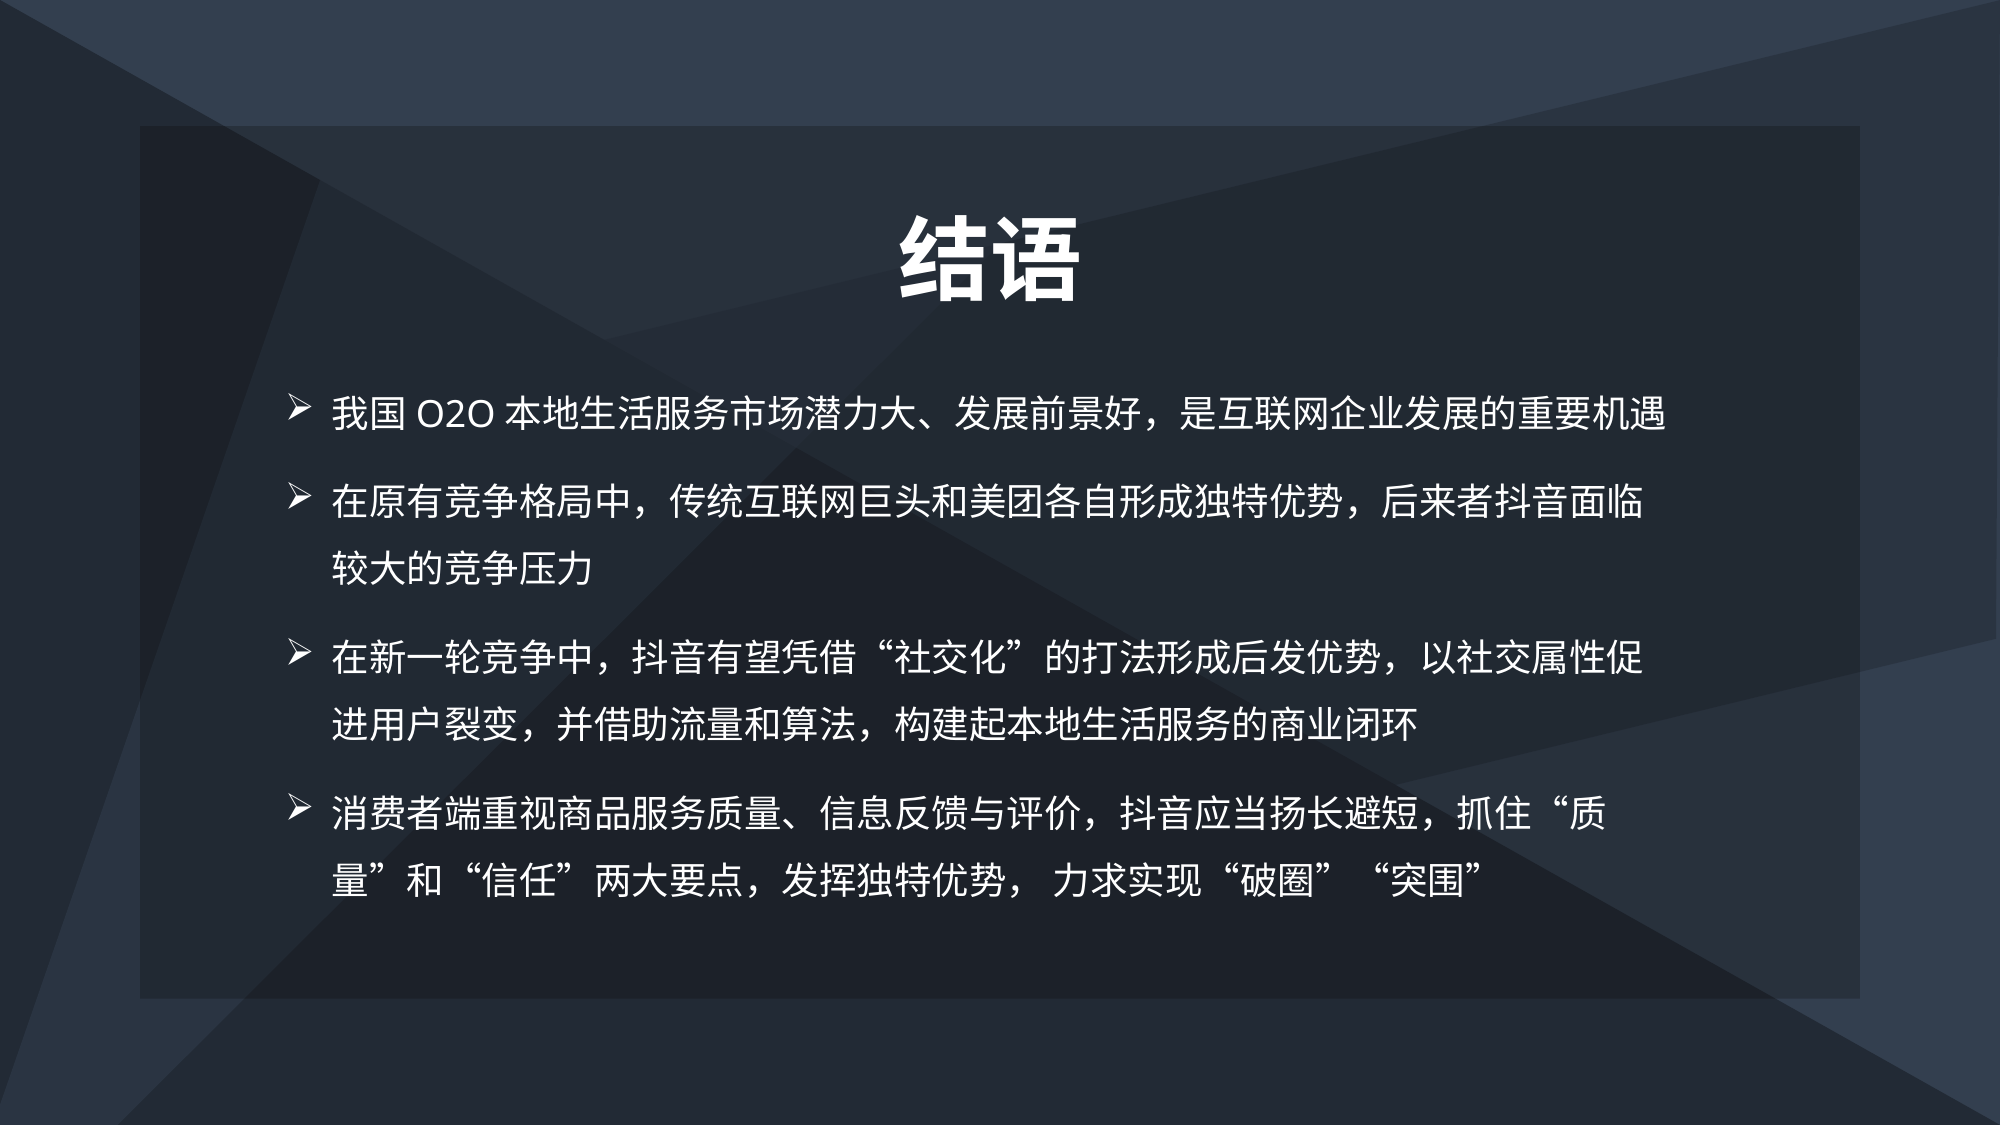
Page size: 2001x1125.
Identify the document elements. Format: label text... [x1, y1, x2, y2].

text_box 我国O2O本地生活服务市场潜力大、发展前景好，是互联网企业发展的重要机遇 在原有竞争格局中，传统互联网巨头和美团各自形成独特优势，后来者抖音面临较大的竞争压力 在新一轮竞争中，抖音有望凭借“社交化”的打法形成后发优势，以社交属性促进用户裂变，并借助流量和算法，构建起本地生活服务的商业闭环 消费者端重视商品服务质量、信息反馈与评价，抖音应当扬长避短，抓住“质量”和“信任”两大要点，发挥独特优势， 力求实现“破圈”“突围” [270, 359, 1683, 910]
text_box 结语 [884, 194, 1170, 320]
text_box [140, 126, 1860, 999]
